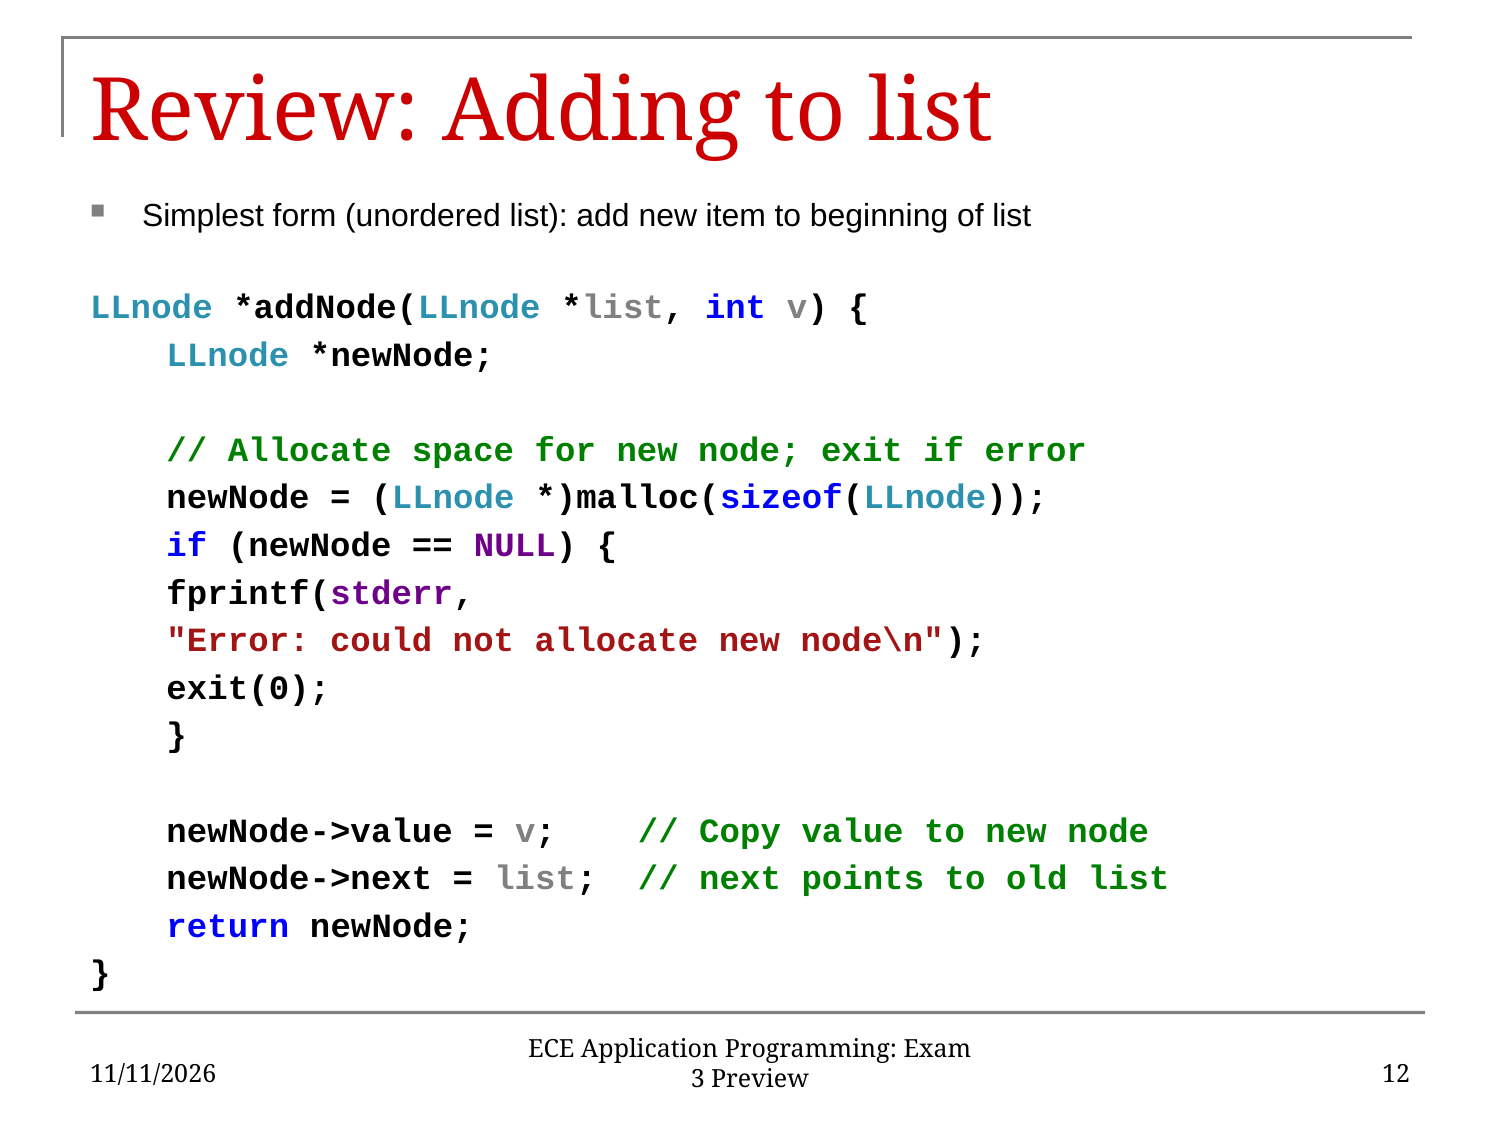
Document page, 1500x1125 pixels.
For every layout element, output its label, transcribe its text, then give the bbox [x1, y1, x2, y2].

footer ECE Application Programming: Exam 3 Preview [512, 1024, 988, 1101]
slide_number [74, 1023, 426, 1100]
list Simplest form (unordered list): add new item to beginning of list LLnode *addNode(LLnode *list, int v) { LLnode *newNode; // Allocate space for new node; exit if error newNode = (LLnode *)malloc(sizeof(LLnode)); if (newNode == NULL) { fprintf(stderr, "Error: could not allocate new node\n"); exit(0); } newNode->value = v; // Copy value to new node newNode->next = list; // next points to old list return newNode; } [75, 187, 1425, 1006]
title Review: Adding to list [75, 45, 1425, 163]
slide_number 12 [1074, 1023, 1426, 1100]
